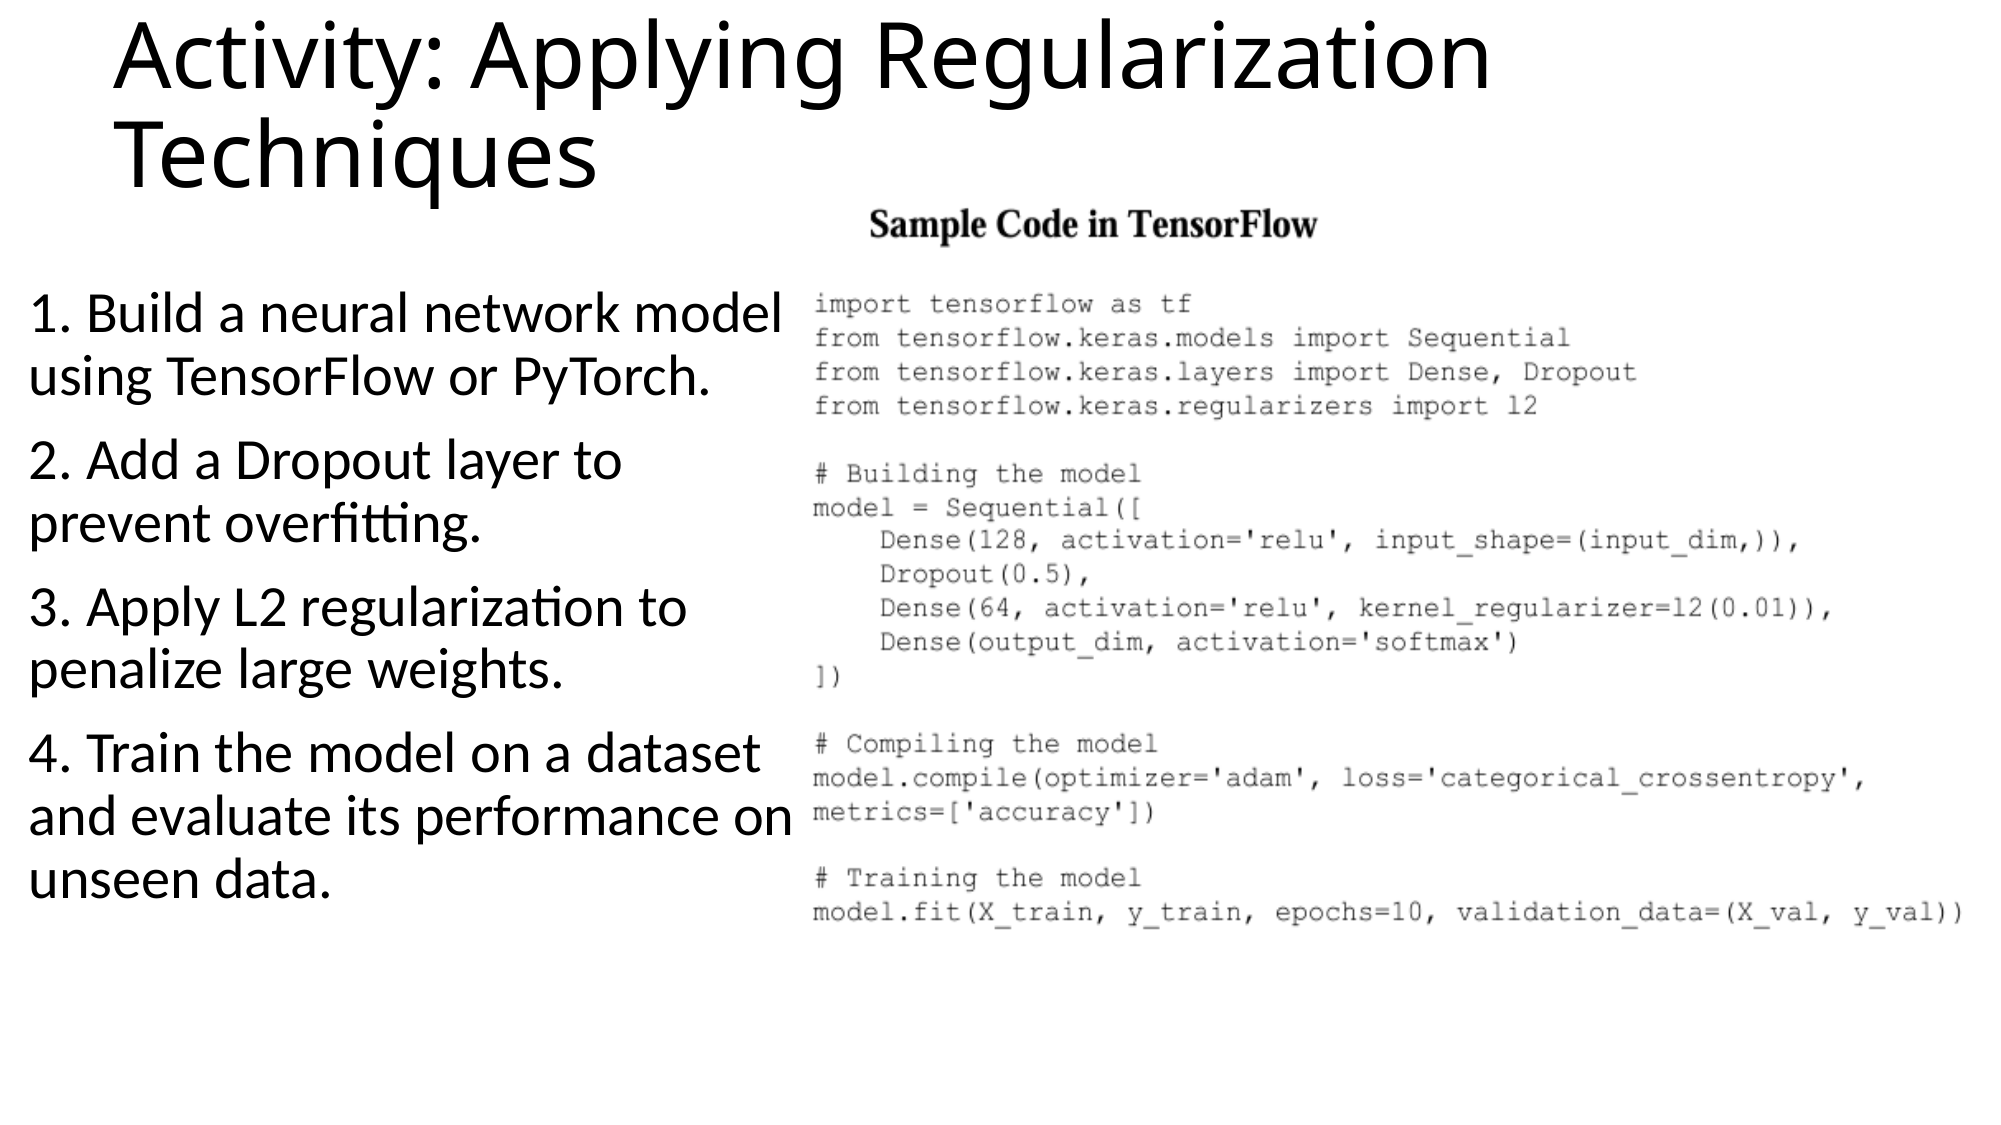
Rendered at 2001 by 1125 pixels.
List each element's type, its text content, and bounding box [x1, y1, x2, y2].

picture [802, 189, 1998, 958]
list 1. Build a neural network model using TensorFlow or PyTorch. 2. Add a Dropout layer to prevent overfitting. 3. Apply L2 regularization to penalize large weights. 4. Train the model on a dataset and evaluate its performance on unseen data. [13, 274, 834, 989]
title Activity: Applying Regularization Techniques [98, 0, 1824, 218]
